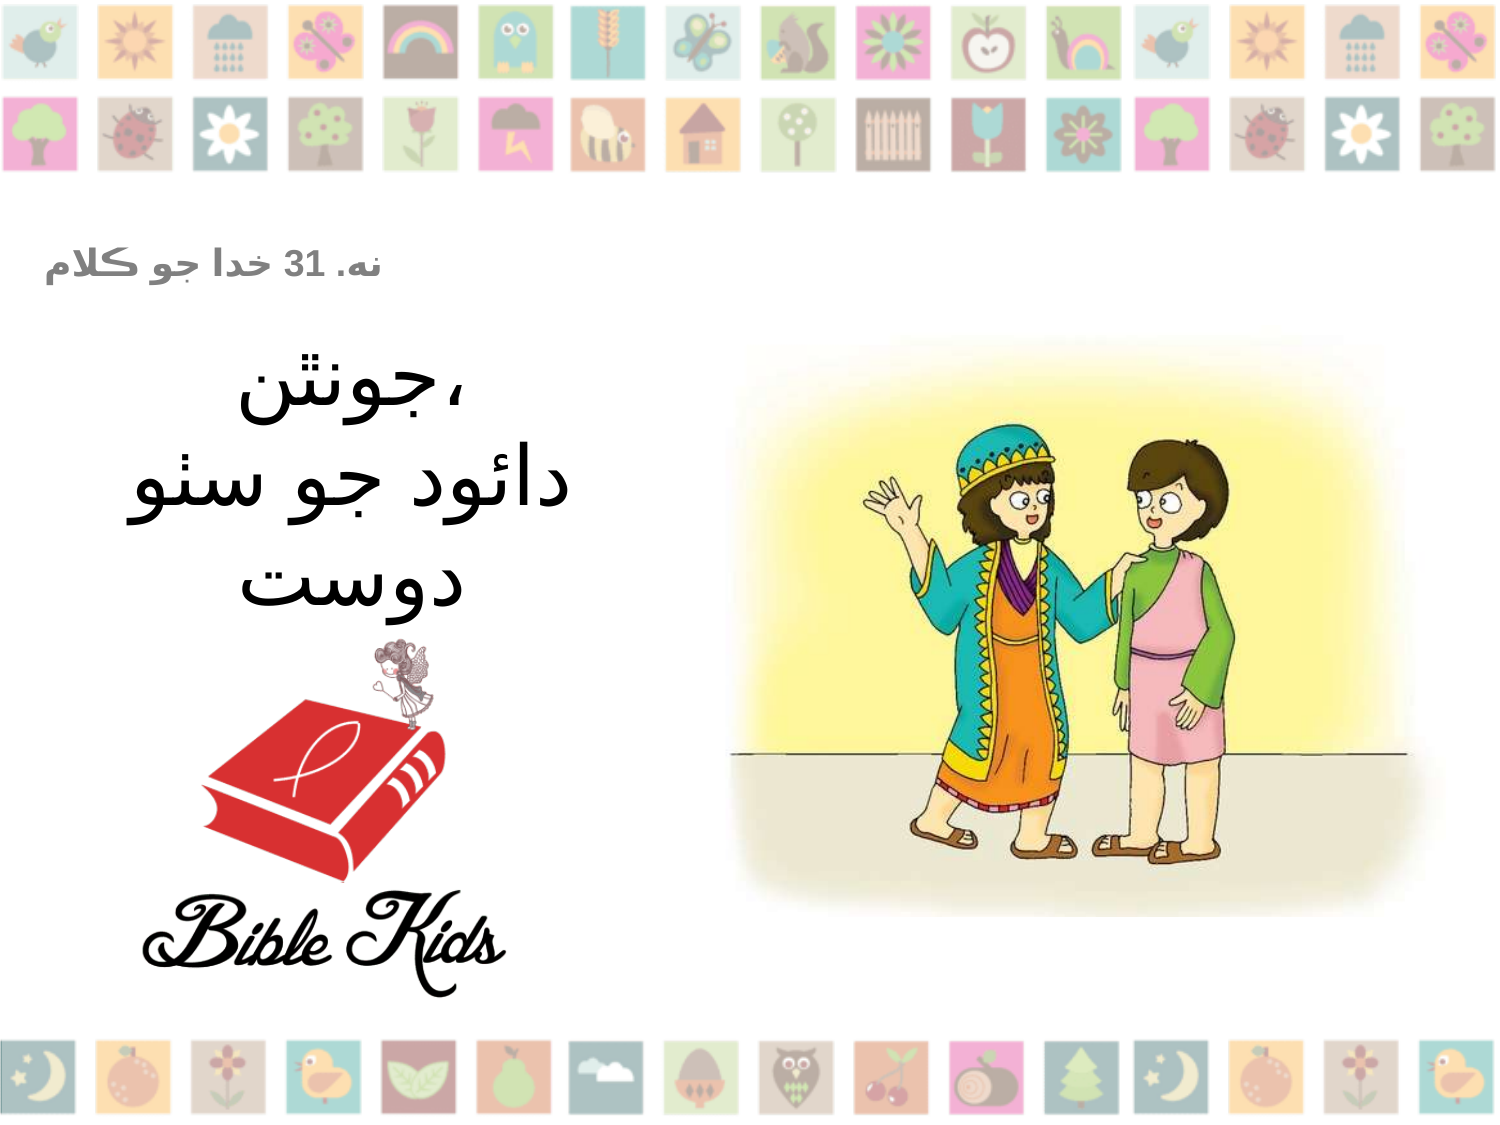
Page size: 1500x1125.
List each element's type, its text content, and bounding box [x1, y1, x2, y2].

text_box جونٿن، دائود جو سٺو دوست [29, 314, 675, 630]
picture [664, 325, 1500, 917]
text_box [0, 1028, 1500, 1118]
picture [117, 600, 544, 1027]
text_box نه. 31 خدا جو ڪلام [29, 231, 543, 292]
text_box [0, 3, 1500, 181]
